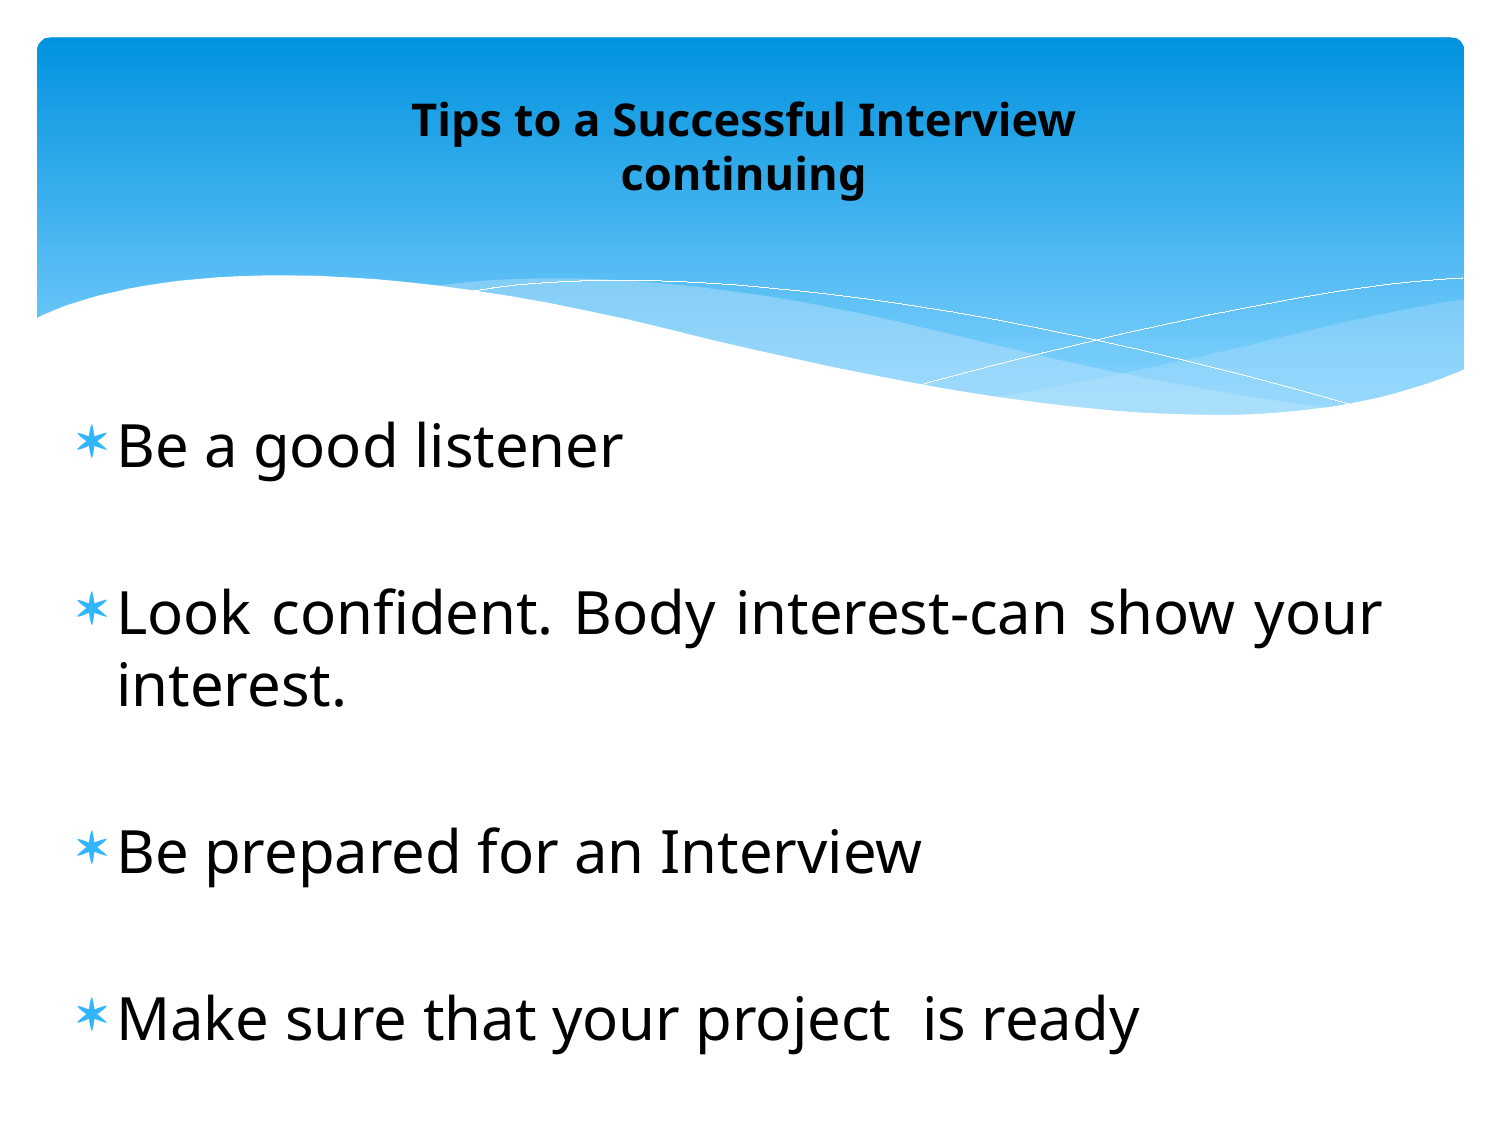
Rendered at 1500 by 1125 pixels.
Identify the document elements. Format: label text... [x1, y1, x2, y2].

list Be a good listener Look confident. Body interest-can show your interest. Be prepared for an Interview Make sure that your project is ready [62, 399, 1400, 1075]
title Tips to a Successful Interview continuing [62, 37, 1425, 263]
